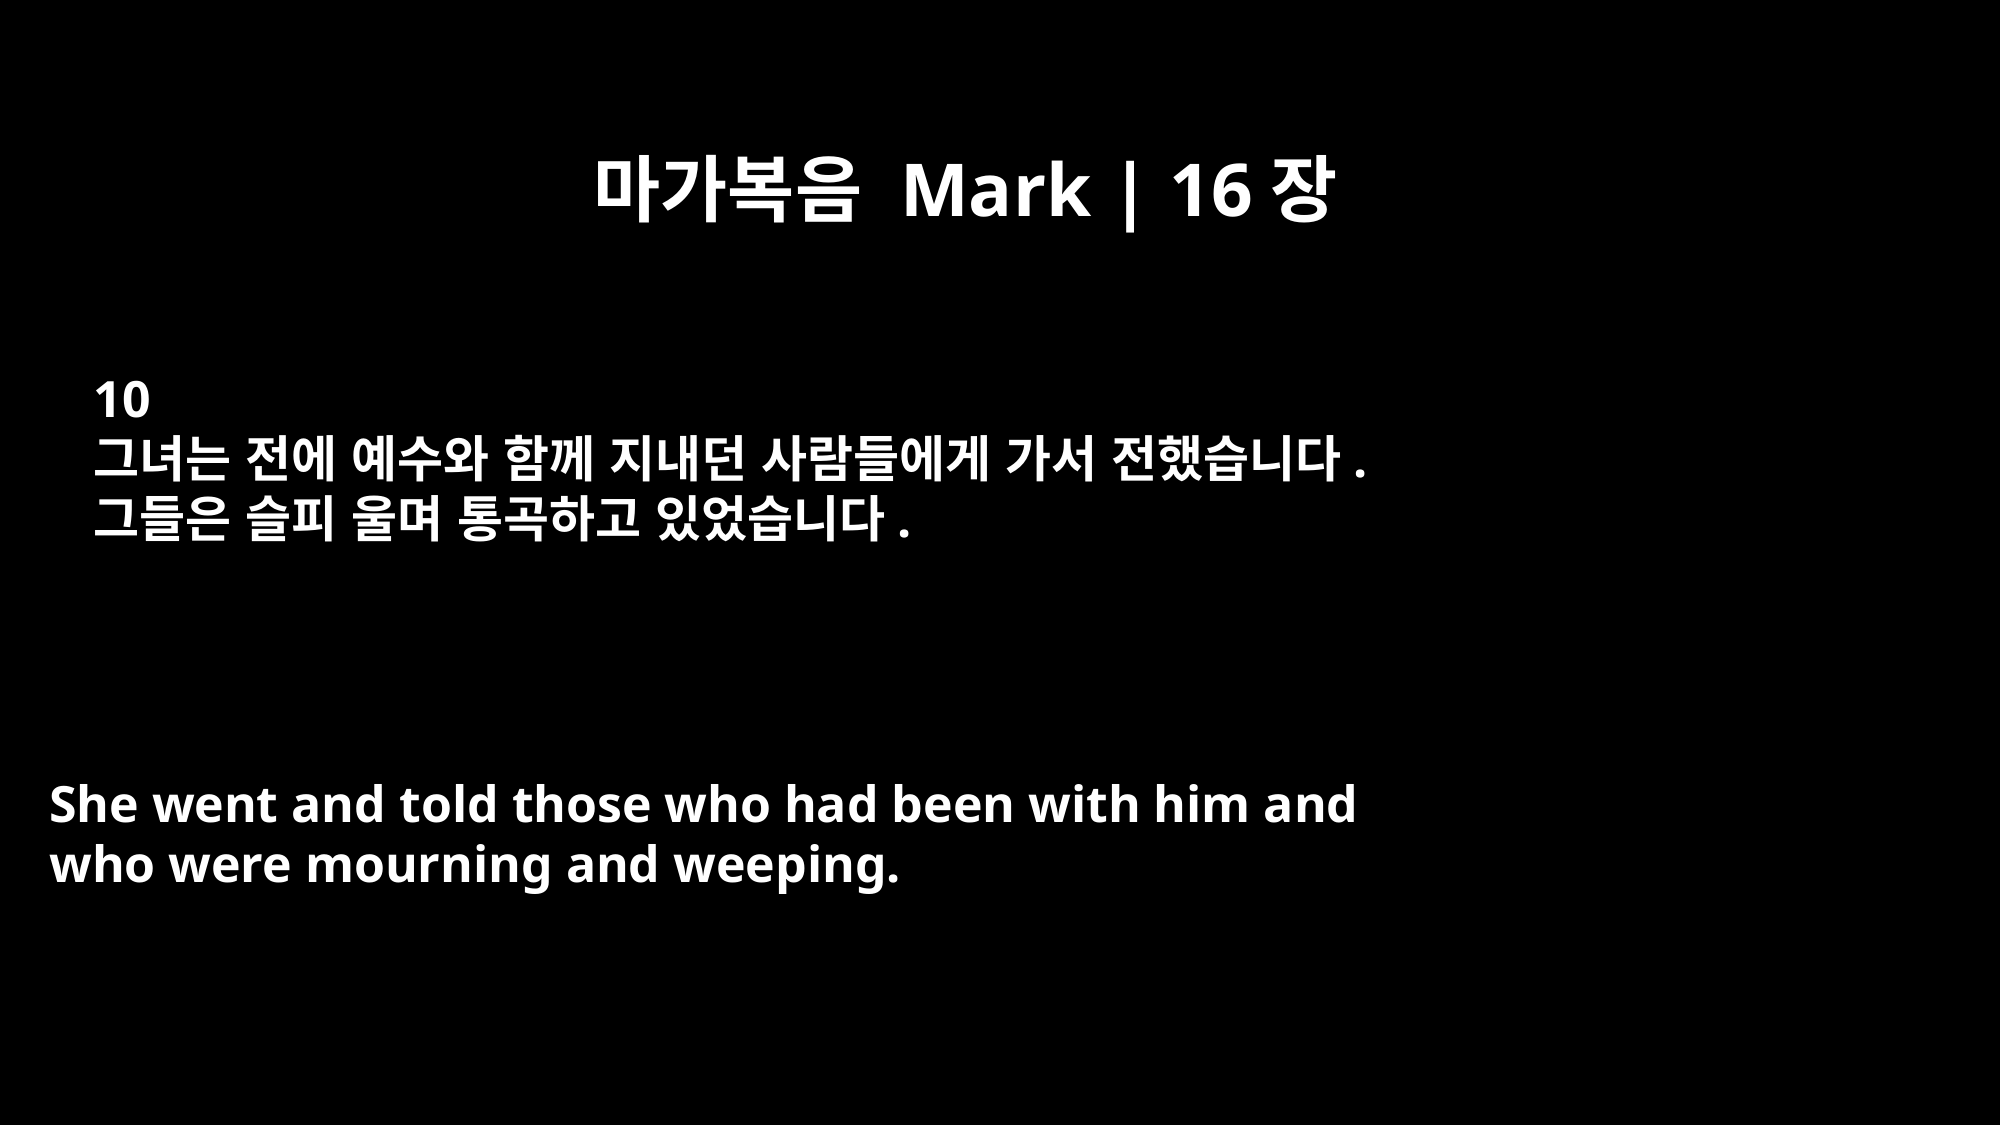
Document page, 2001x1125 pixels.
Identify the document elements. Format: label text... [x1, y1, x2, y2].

text_box 마가복음 Mark | 16장 [578, 136, 1354, 239]
text_box She went and told those who had been with him and who were mourning and weeping. [34, 764, 1387, 900]
text_box 10 그녀는 전에 예수와 함께 지내던 사람들에게 가서 전했습니다. 그들은 슬피 울며 통곡하고 있었습니다. [78, 359, 1396, 555]
